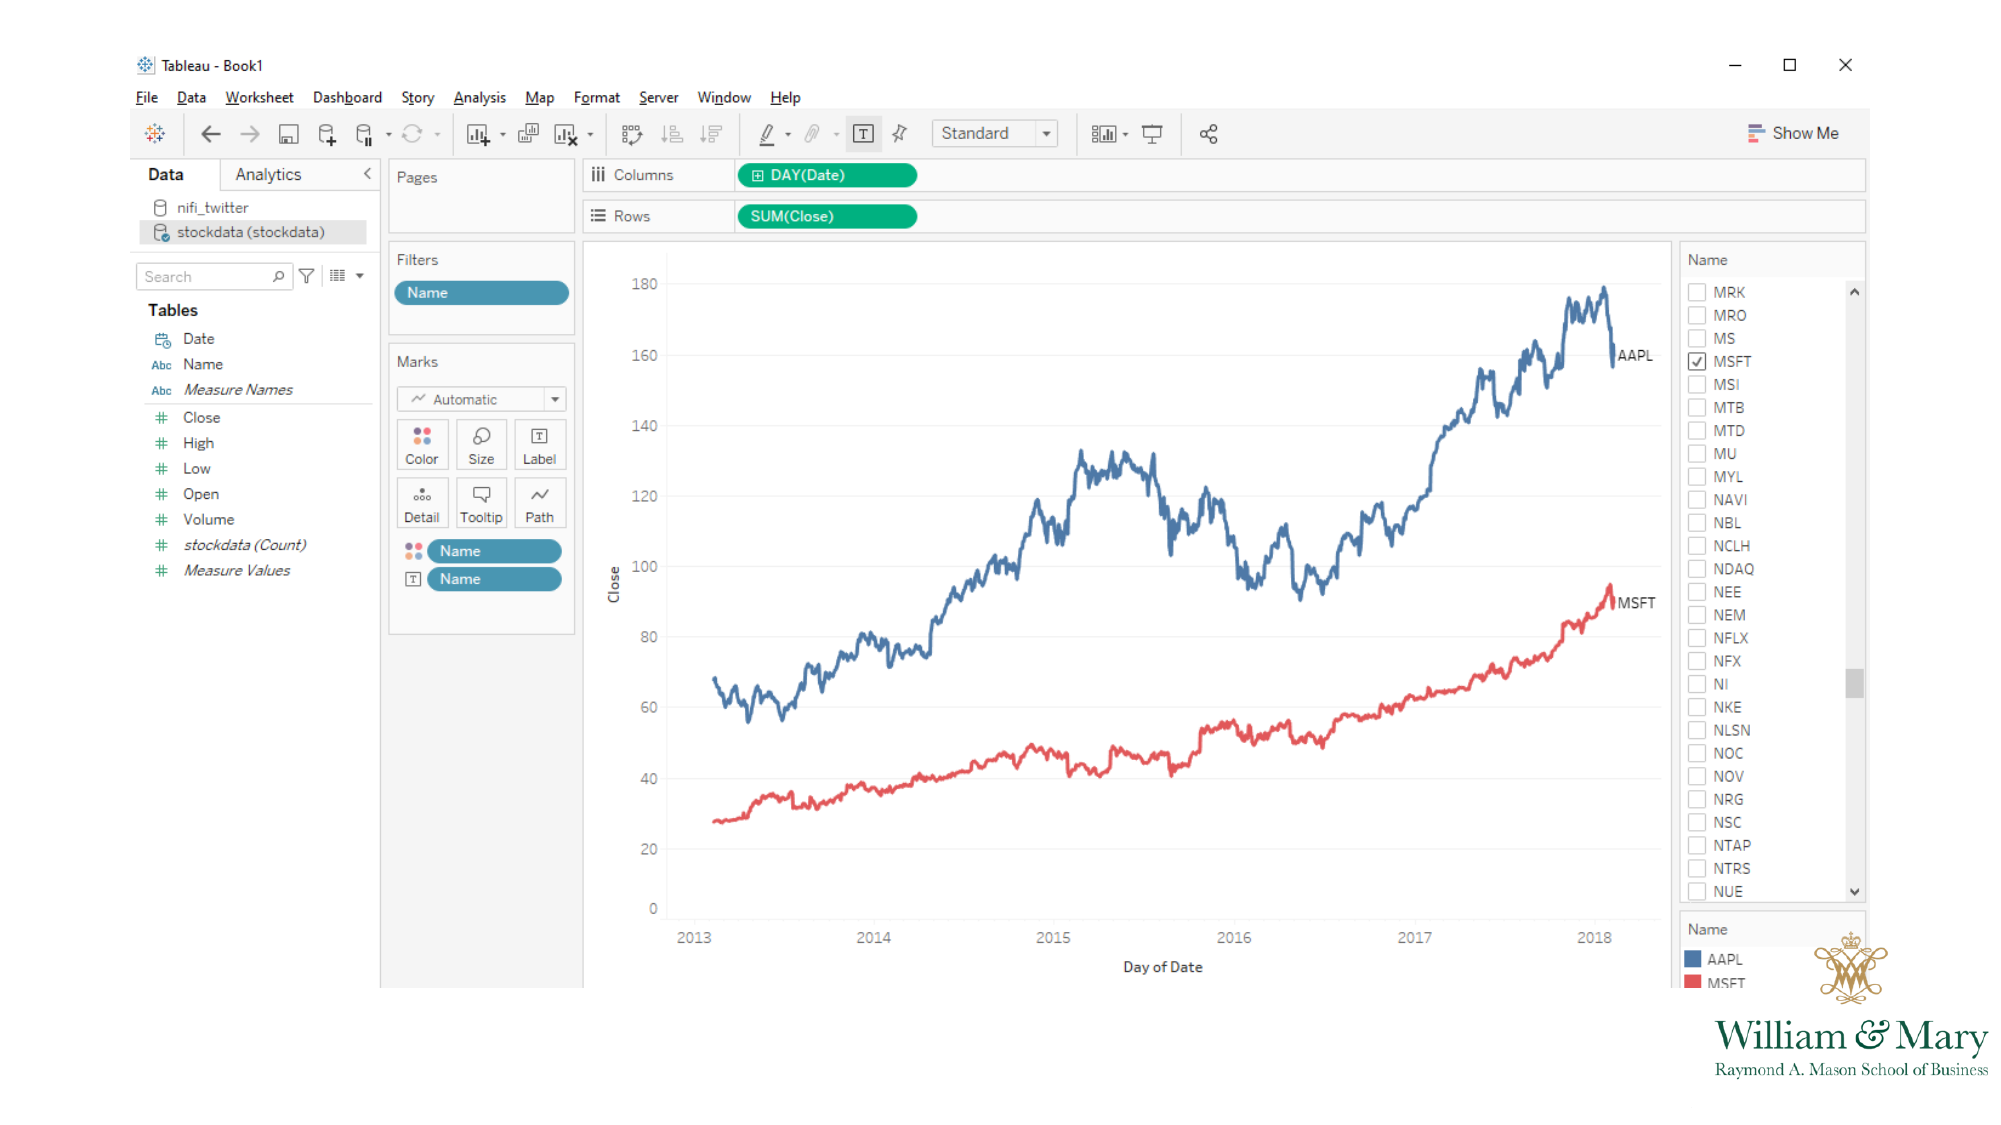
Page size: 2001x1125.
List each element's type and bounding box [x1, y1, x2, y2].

picture [130, 48, 2000, 1108]
